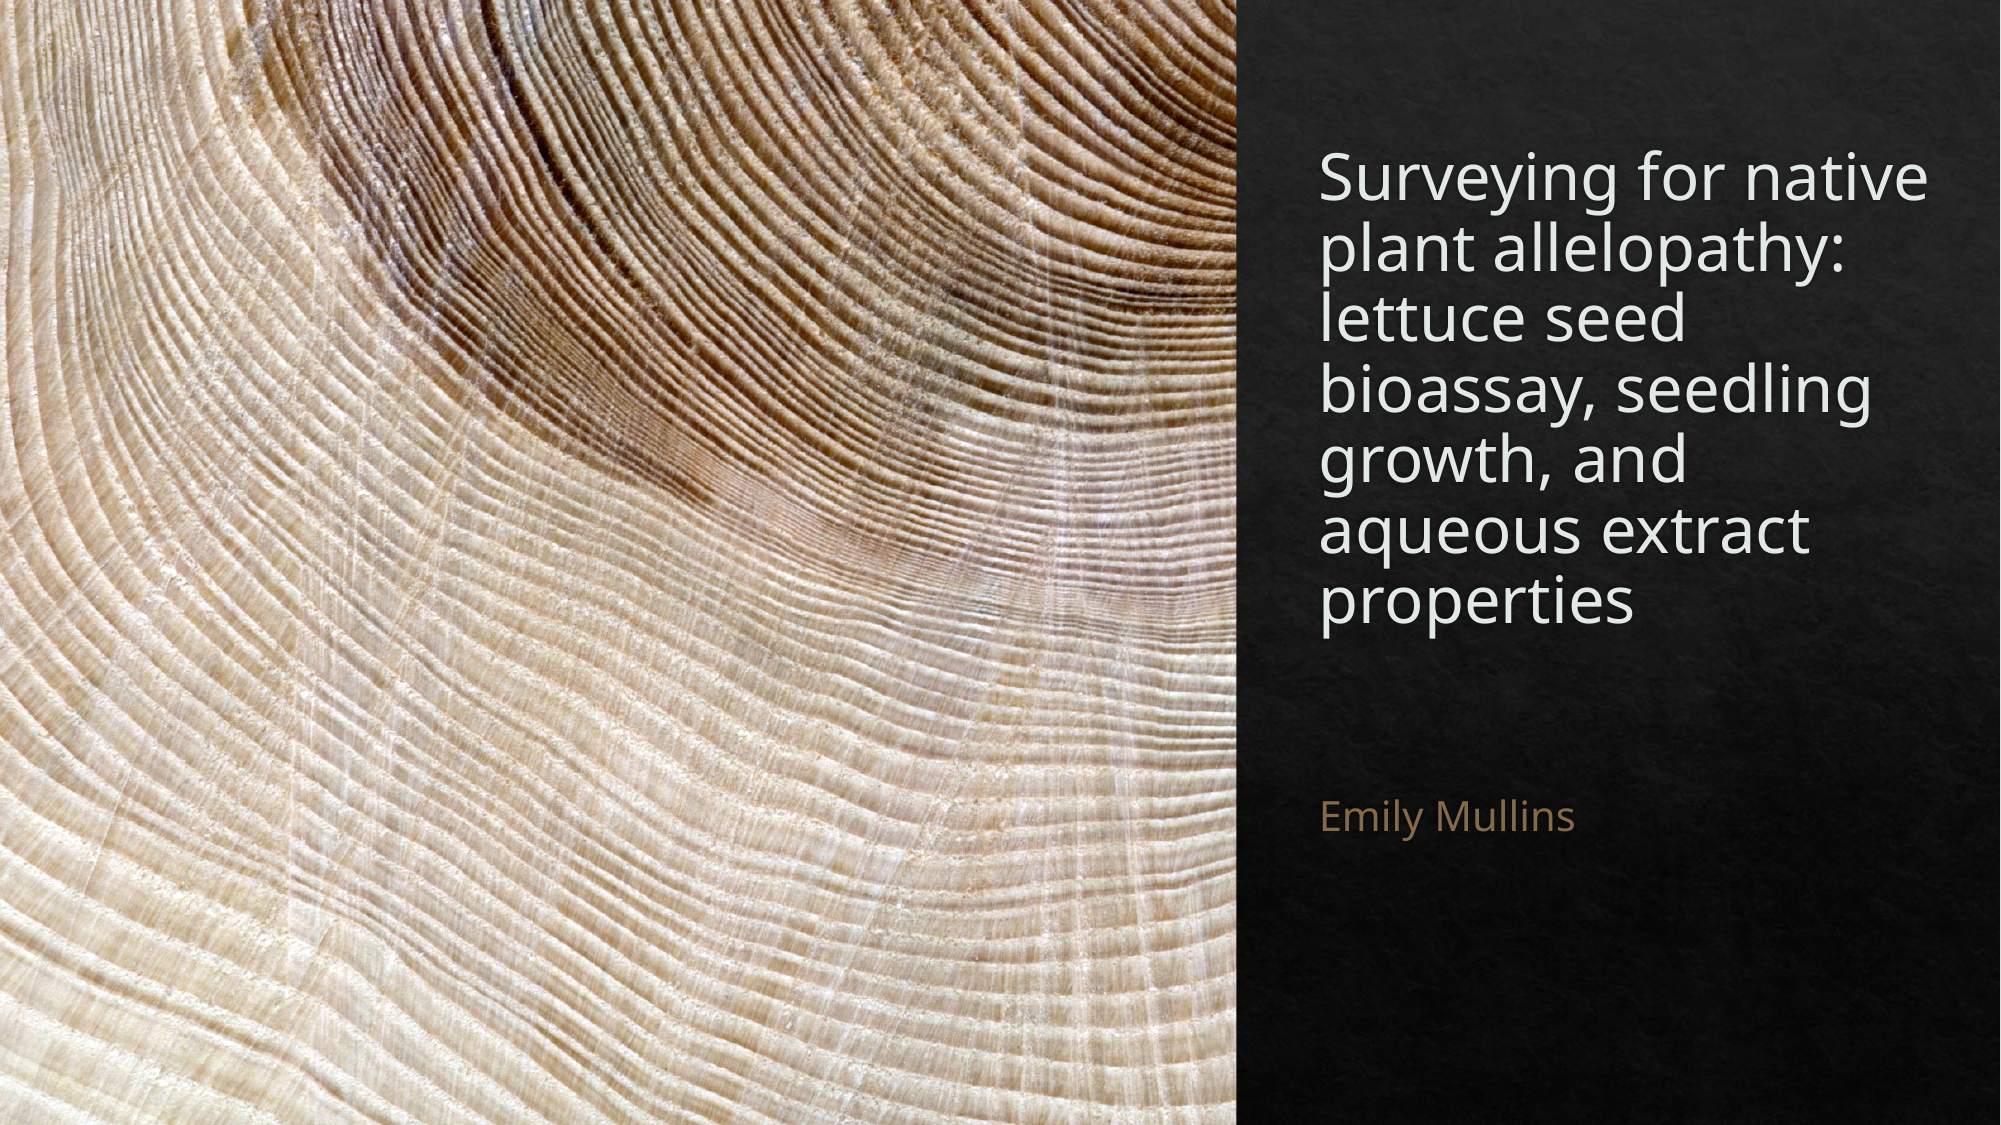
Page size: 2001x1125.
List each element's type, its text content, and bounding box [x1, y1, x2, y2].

text_box [1244, 0, 2000, 1125]
picture [0, 0, 1237, 1125]
title Surveying for native plant allelopathy: lettuce seed bioassay, seedling growth, and aqueous extract properties [1303, 137, 1955, 712]
subtitle Emily Mullins [1303, 711, 1859, 906]
